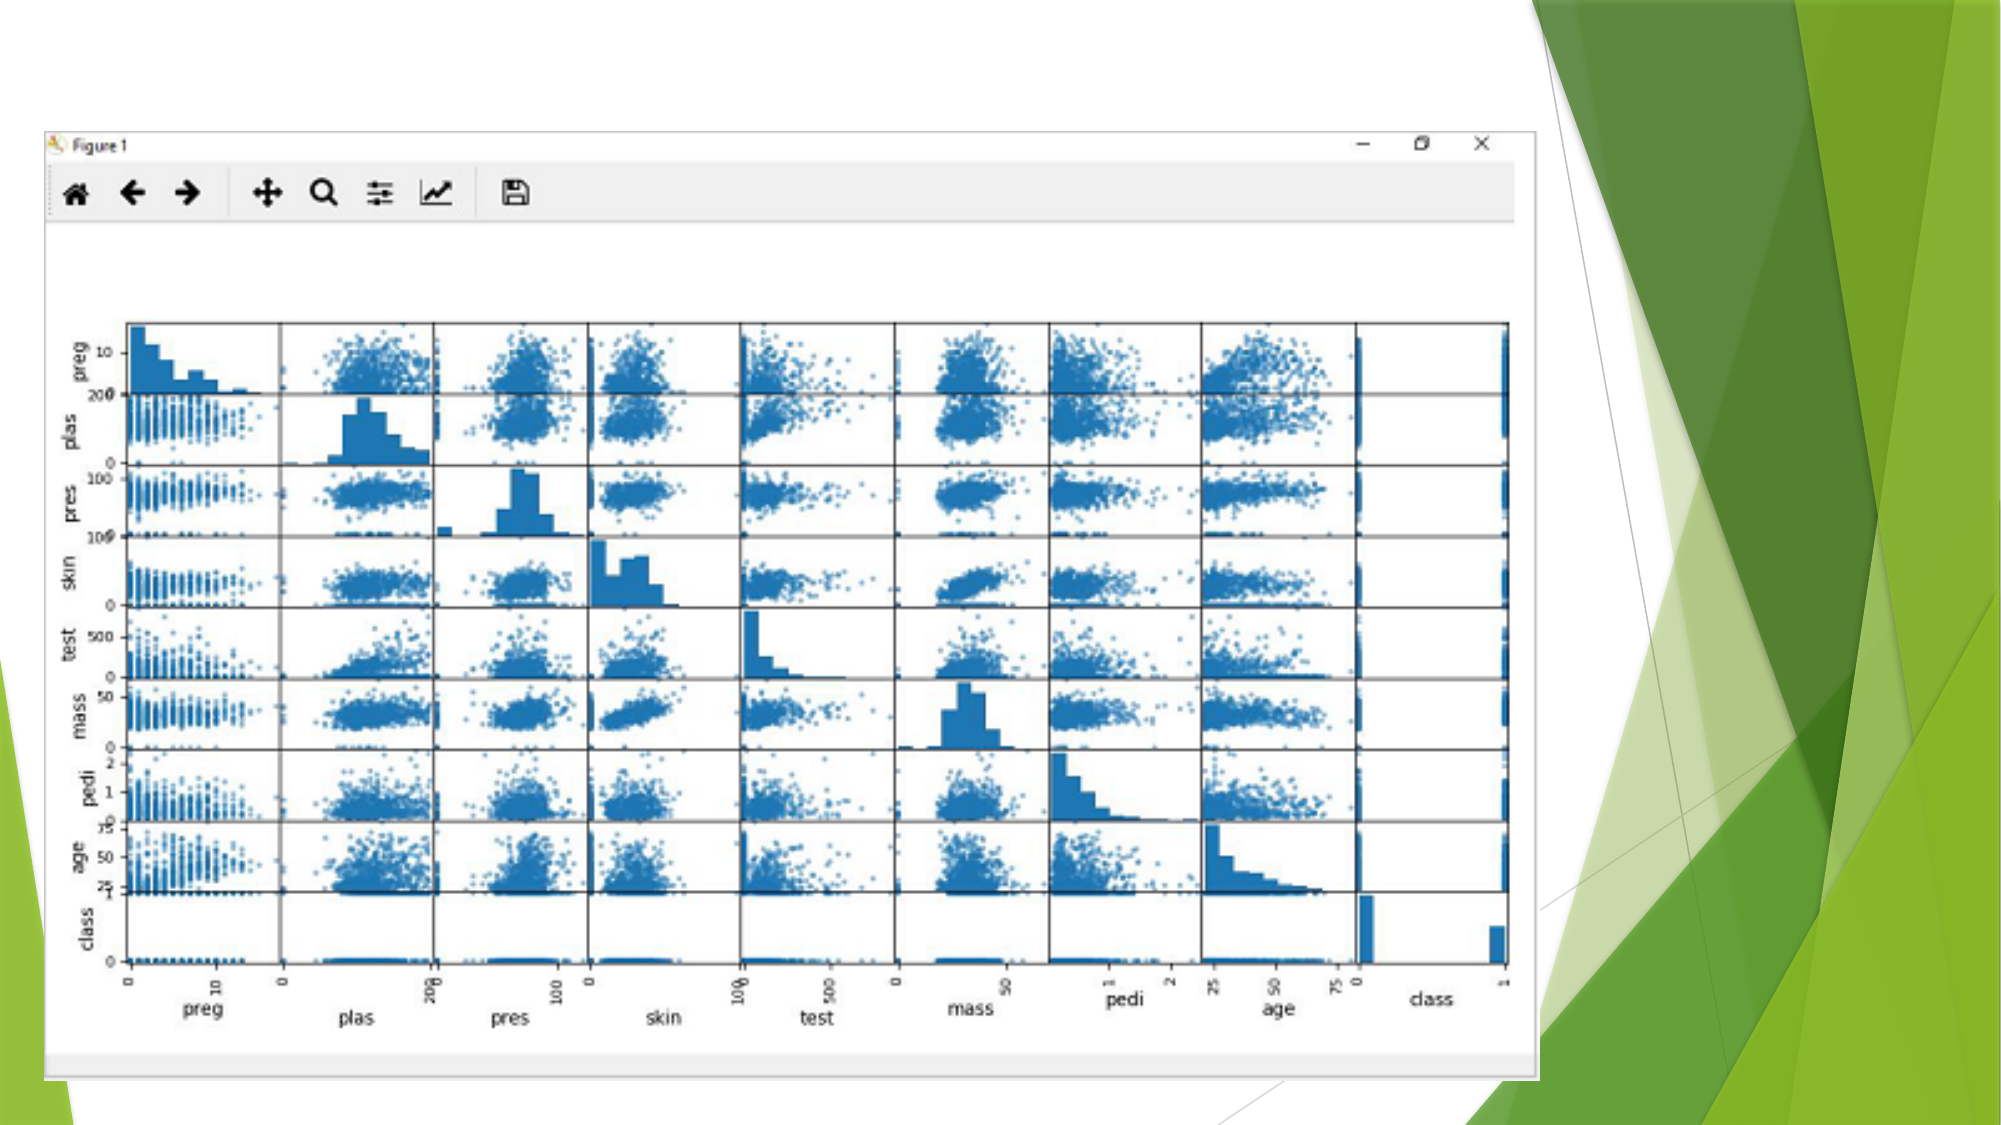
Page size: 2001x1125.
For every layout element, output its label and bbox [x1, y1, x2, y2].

picture [43, 130, 1540, 1082]
